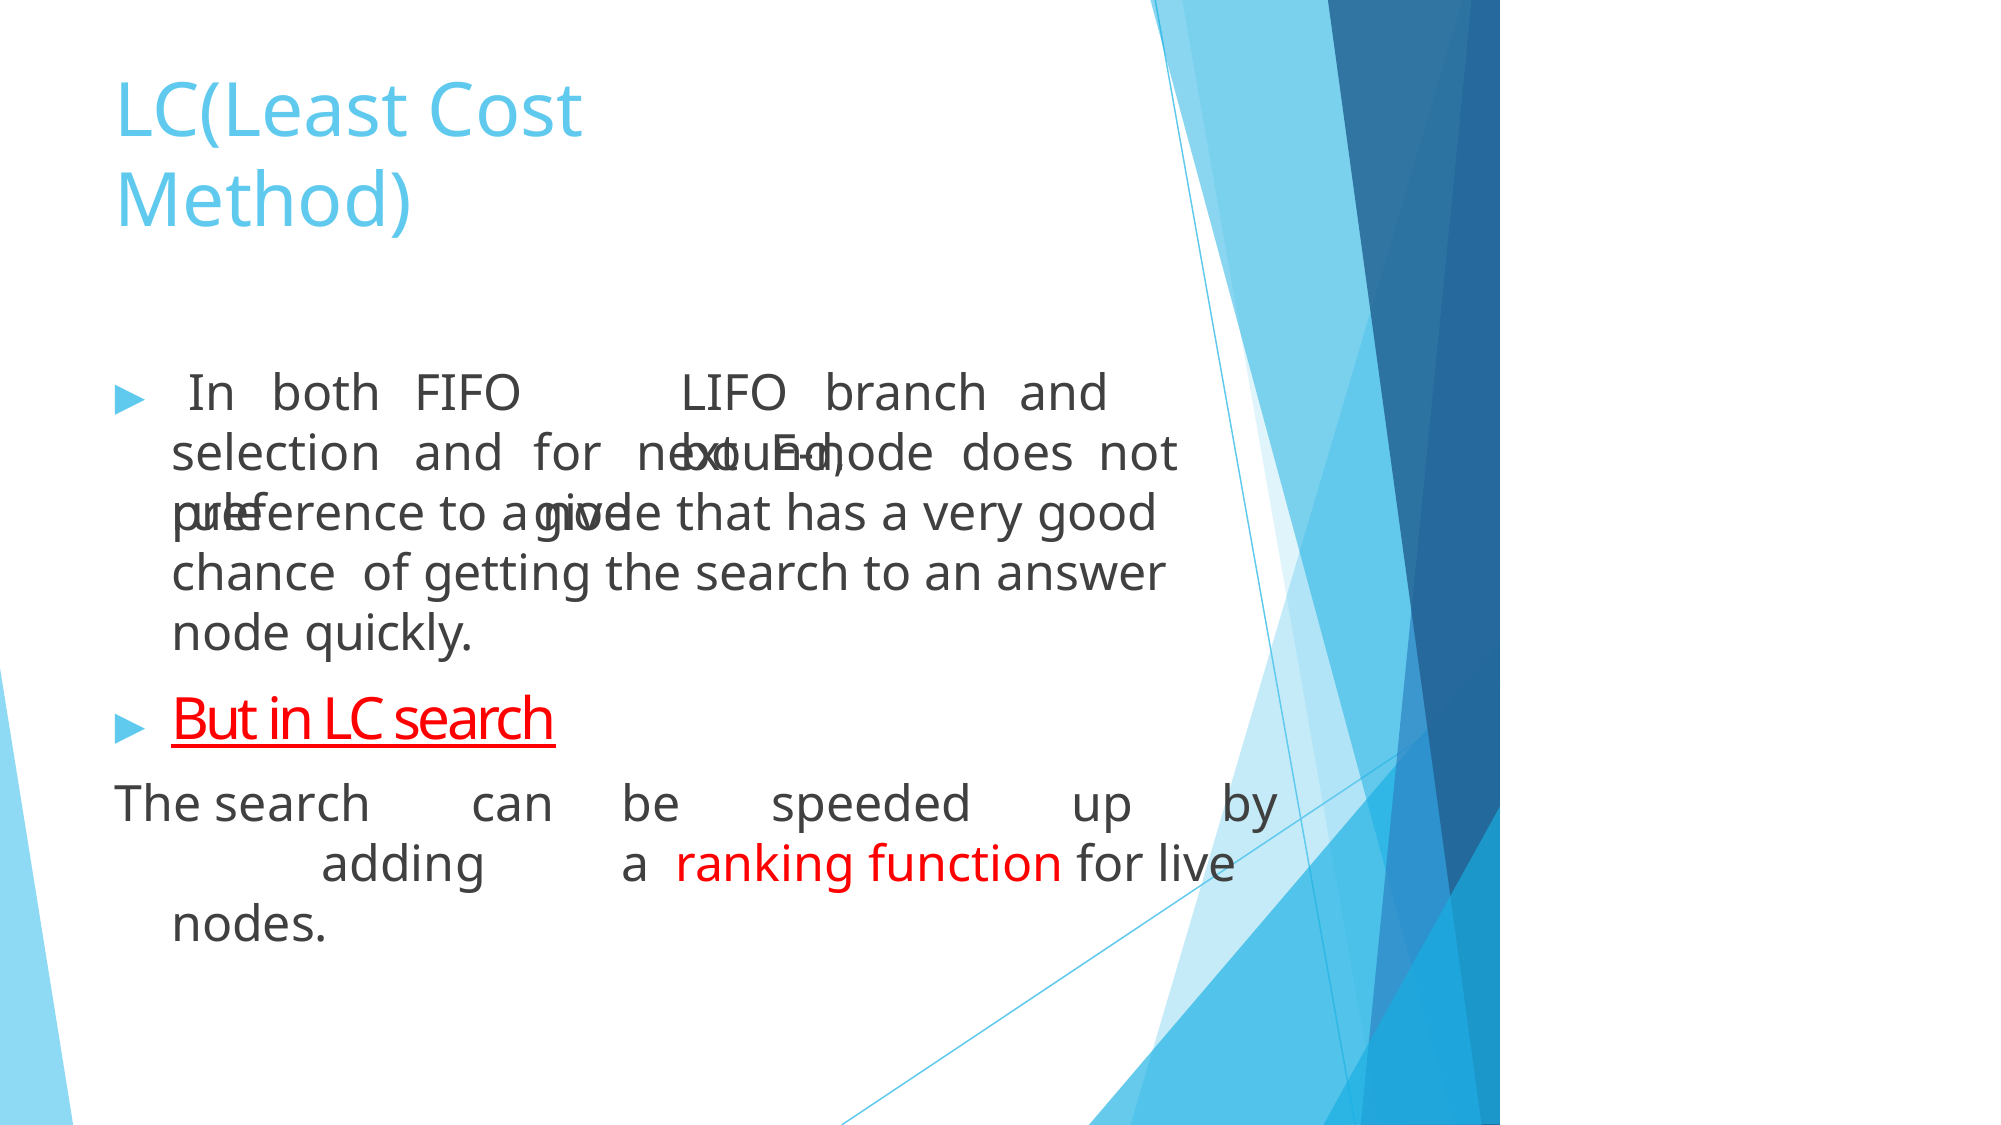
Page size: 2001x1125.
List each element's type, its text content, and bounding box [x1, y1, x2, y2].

text_box LIFO branch and bound, [678, 358, 840, 418]
text_box preference to a node that has a very good chance of getting the search to an answer node quickly. ▶ But in LC search The search can be speeded up by adding a ranking function for live nodes. [112, 478, 840, 952]
text_box ▶ In both selection rule [112, 358, 501, 478]
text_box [840, 0, 1501, 1125]
text_box FIFO and [501, 358, 641, 478]
text_box [0, 667, 74, 1125]
title LC(Least Cost Method) [112, 55, 840, 246]
text_box for next E-node does not give [531, 418, 840, 478]
